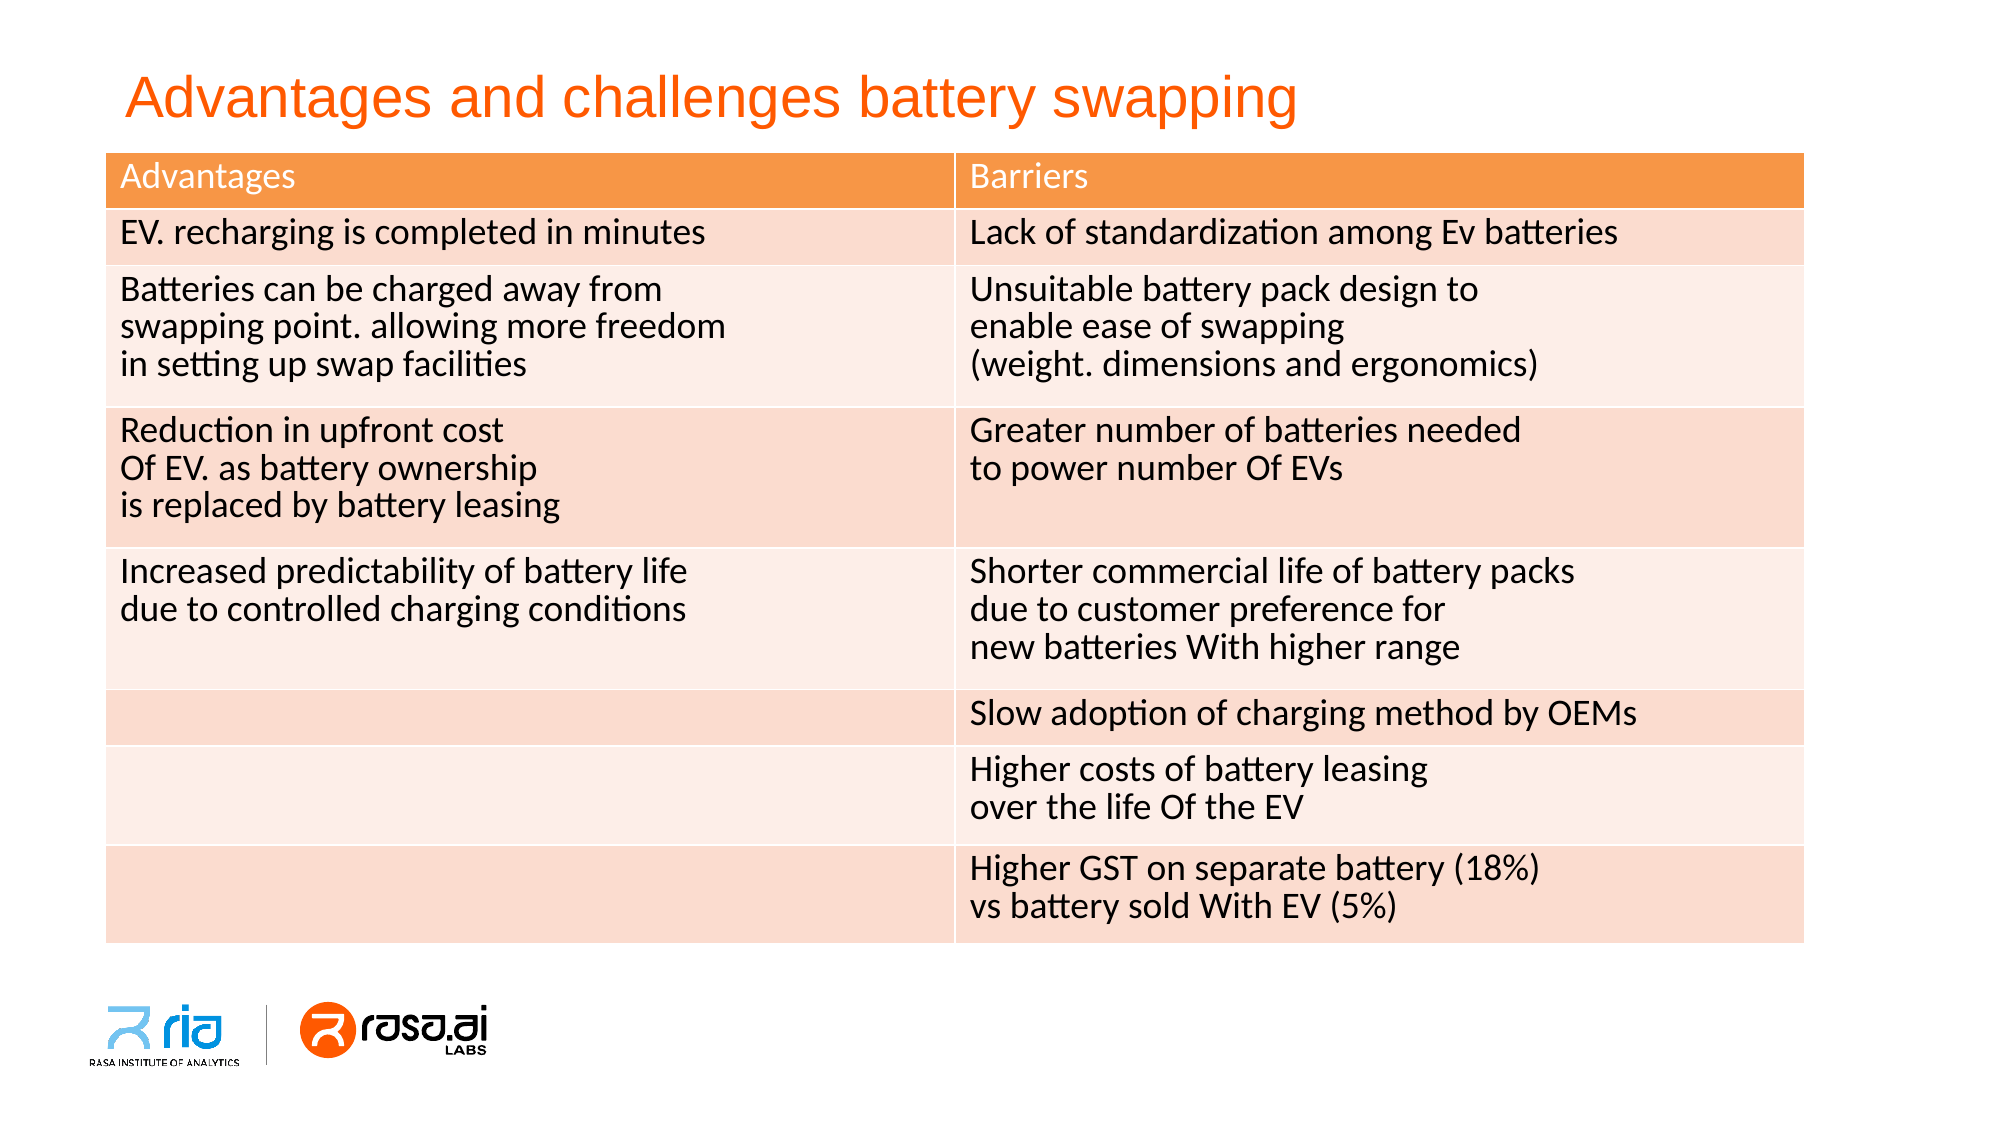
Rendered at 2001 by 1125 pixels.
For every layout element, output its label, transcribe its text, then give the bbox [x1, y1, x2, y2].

table_cell EV. recharging is completed in minutes [106, 210, 954, 265]
table_cell Increased predictability of battery life due to controlled charging conditions [106, 549, 954, 689]
table_cell [106, 690, 954, 745]
table_header Advantages [106, 153, 954, 208]
picture [78, 992, 250, 1078]
table_cell Slow adoption of charging method by OEMs [956, 690, 1804, 745]
table_cell Batteries can be charged away from swapping point. allowing more freedom in setting up swap facilities [106, 266, 954, 406]
title Advantages and challenges battery swapping [125, 59, 1791, 131]
table_cell Higher GST on separate battery (18%) vs battery sold With EV (5%) [956, 846, 1804, 943]
table_cell Higher costs of battery leasing over the life Of the EV [956, 747, 1804, 844]
table_header Barriers [956, 153, 1804, 208]
table_cell Shorter commercial life of battery packs due to customer preference for new batteries With higher range [956, 549, 1804, 689]
table_cell [106, 846, 954, 943]
table_cell Reduction in upfront cost Of EV. as battery ownership is replaced by battery leasing [106, 408, 954, 547]
table_cell [106, 747, 954, 844]
table_cell Greater number of batteries needed to power number Of EVs [956, 408, 1804, 547]
table_cell Unsuitable battery pack design to enable ease of swapping (weight. dimensions and ergonomics) [956, 266, 1804, 406]
table_cell Lack of standardization among Ev batteries [956, 210, 1804, 265]
